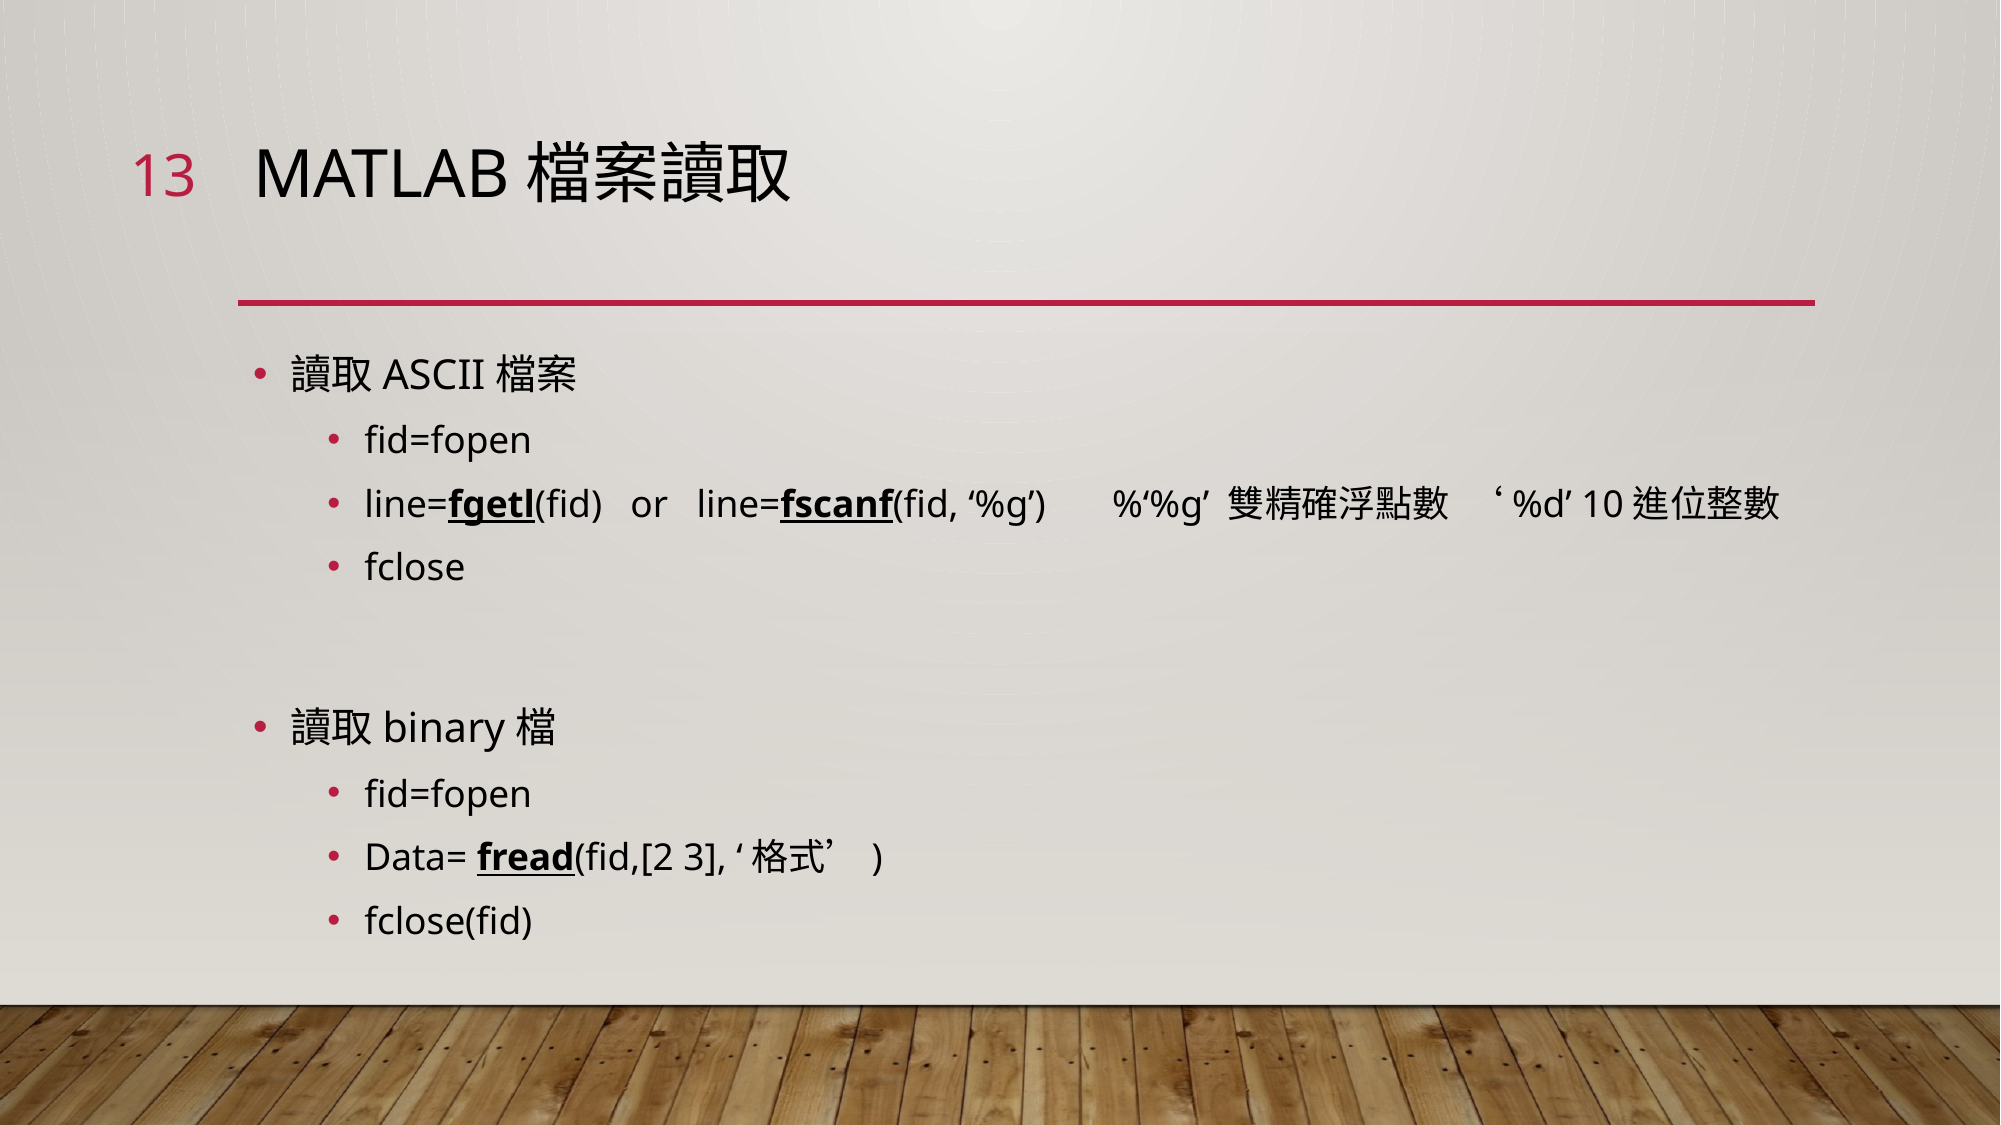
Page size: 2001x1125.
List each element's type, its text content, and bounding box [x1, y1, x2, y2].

title MATLAB檔案讀取 [238, 131, 1814, 305]
slide_number 13 [78, 131, 212, 214]
list 讀取ASCII檔案 fid=fopen line=fgetl(fid) or line=fscanf(fid, ‘%g’) %‘%g’ 雙精確浮點數 ‘%d’ 10進位整數 fclose 讀取binary檔 fid=fopen Data= fread(fid,[2 3], ‘格式’) fclose(fid) [238, 330, 1814, 967]
picture [0, 1005, 2000, 1125]
